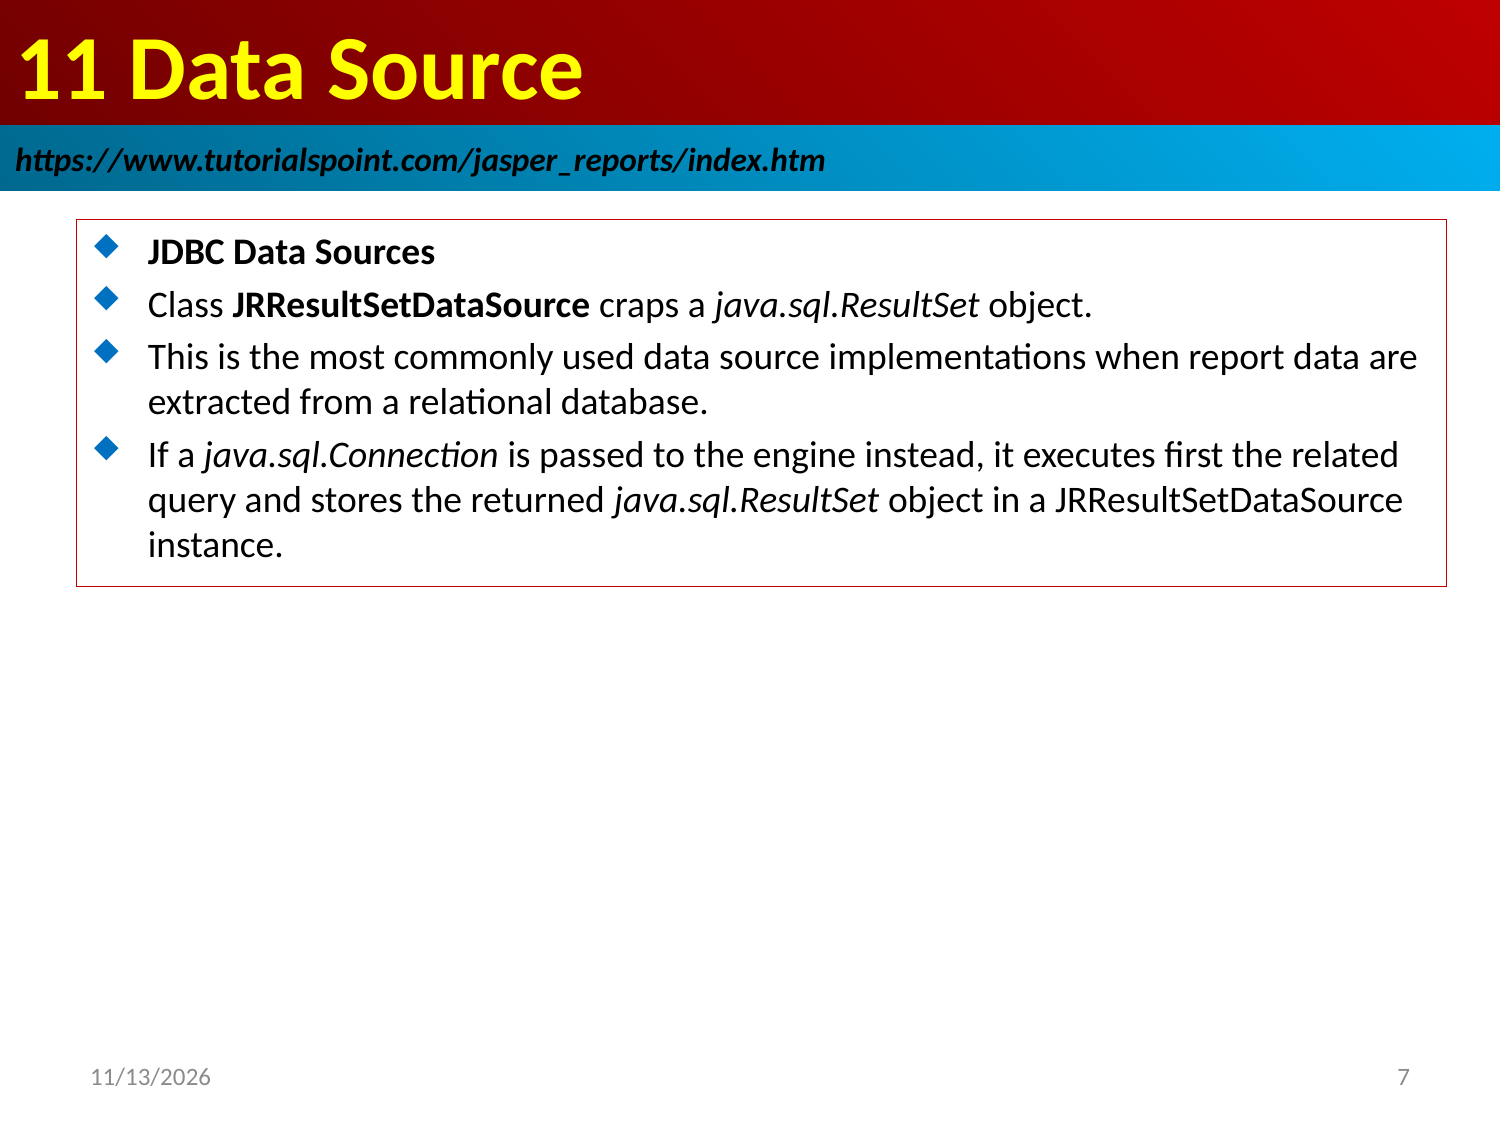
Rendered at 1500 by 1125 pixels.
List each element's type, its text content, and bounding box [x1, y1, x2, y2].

slide_number 7 [1074, 1042, 1425, 1109]
text_box https://www.tutorialspoint.com/jasper_reports/index.htm [0, 125, 1500, 191]
subtitle JDBC Data Sources Class JRResultSetDataSource craps a java.sql.ResultSet object. This is the most commonly used data source implementations when report data are extracted from a relational database. If a java.sql.Connection is passed to the engine instead, it executes first the related query and stores the returned java.sql.ResultSet object in a JRResultSetDataSource instance. [76, 219, 1447, 587]
title 11 Data Source [0, 0, 1500, 125]
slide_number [75, 1042, 425, 1109]
